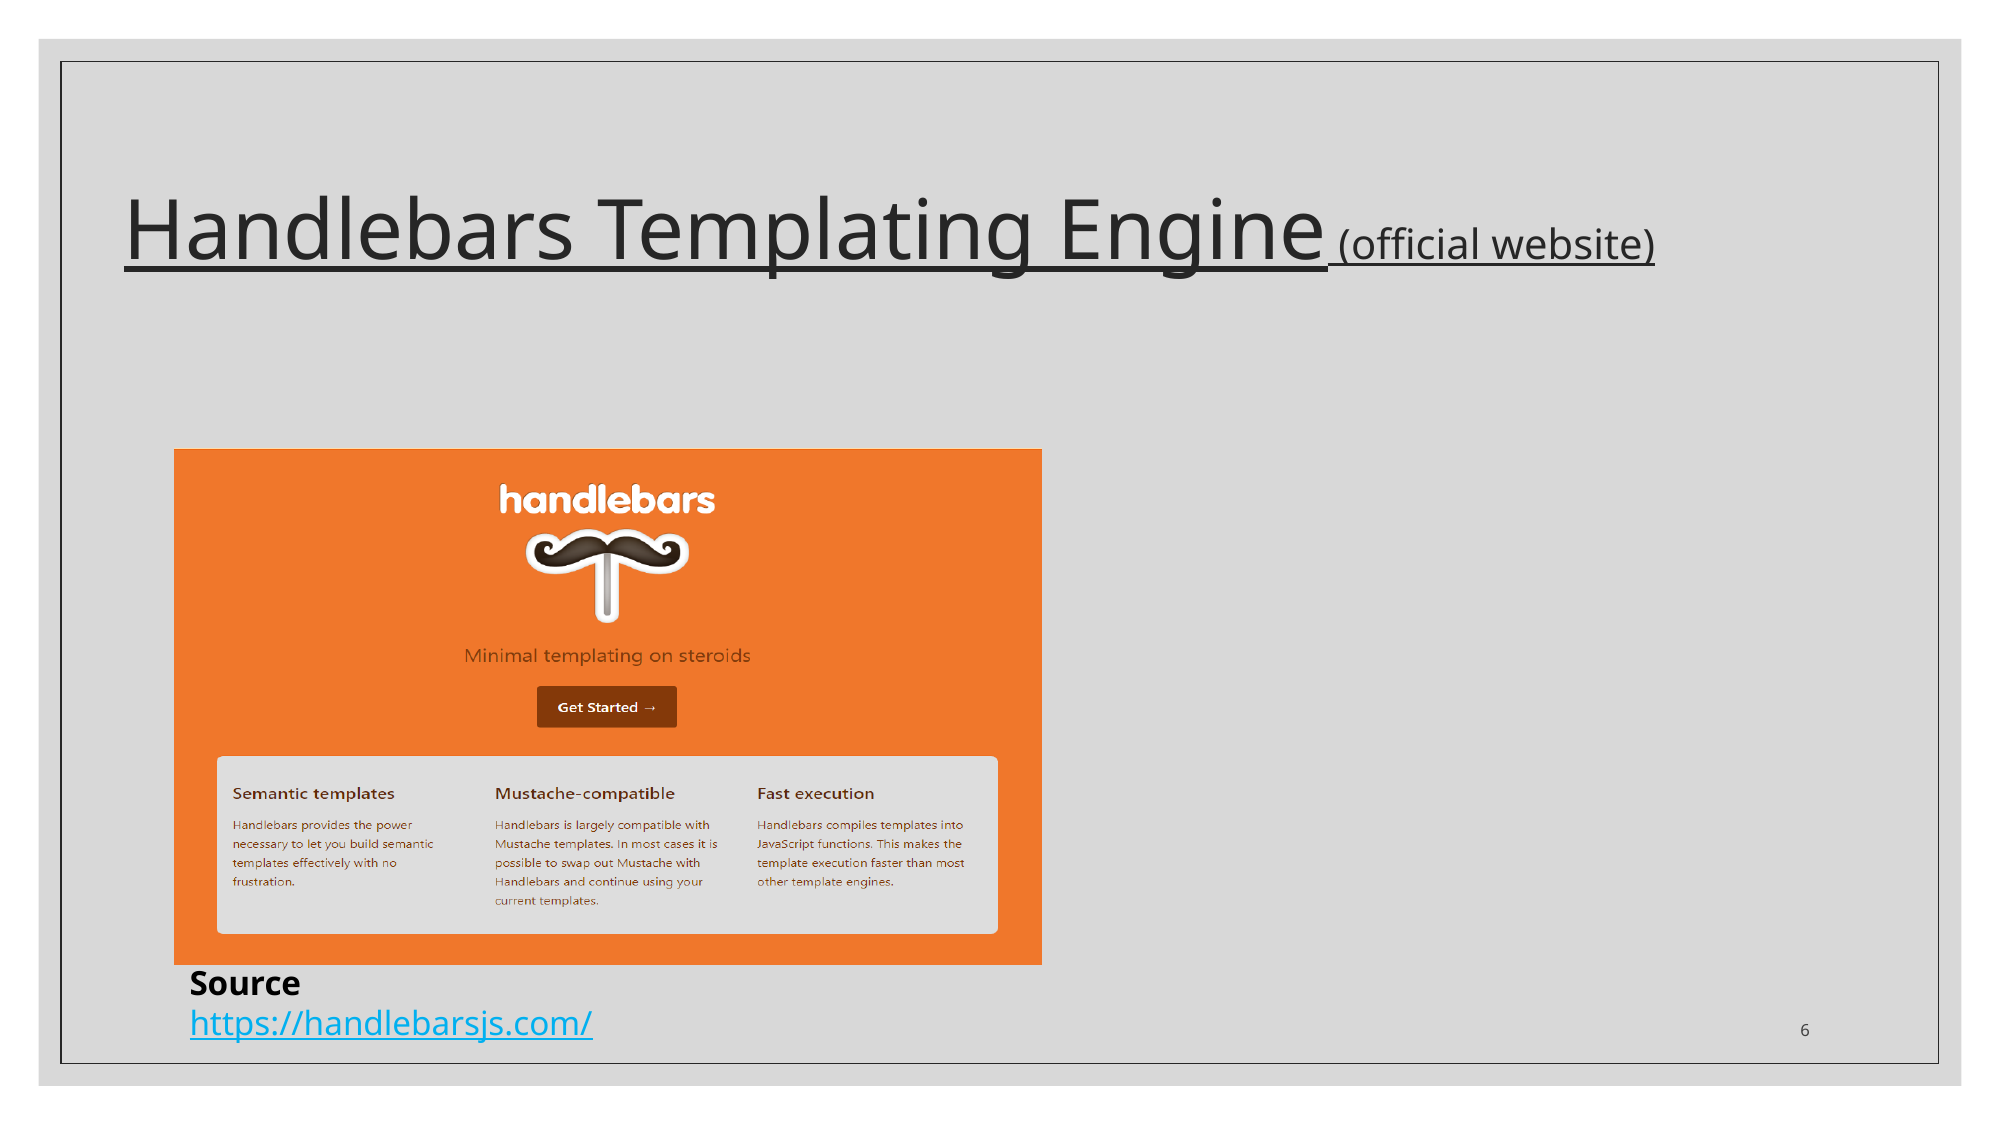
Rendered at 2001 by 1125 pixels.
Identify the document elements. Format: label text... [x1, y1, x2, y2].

slide_number 6 [1687, 990, 1825, 1050]
picture [174, 448, 1042, 966]
text_box Source https://handlebarsjs.com/ [174, 954, 1825, 1055]
title Handlebars Templating Engine (official website) [108, 120, 1887, 346]
